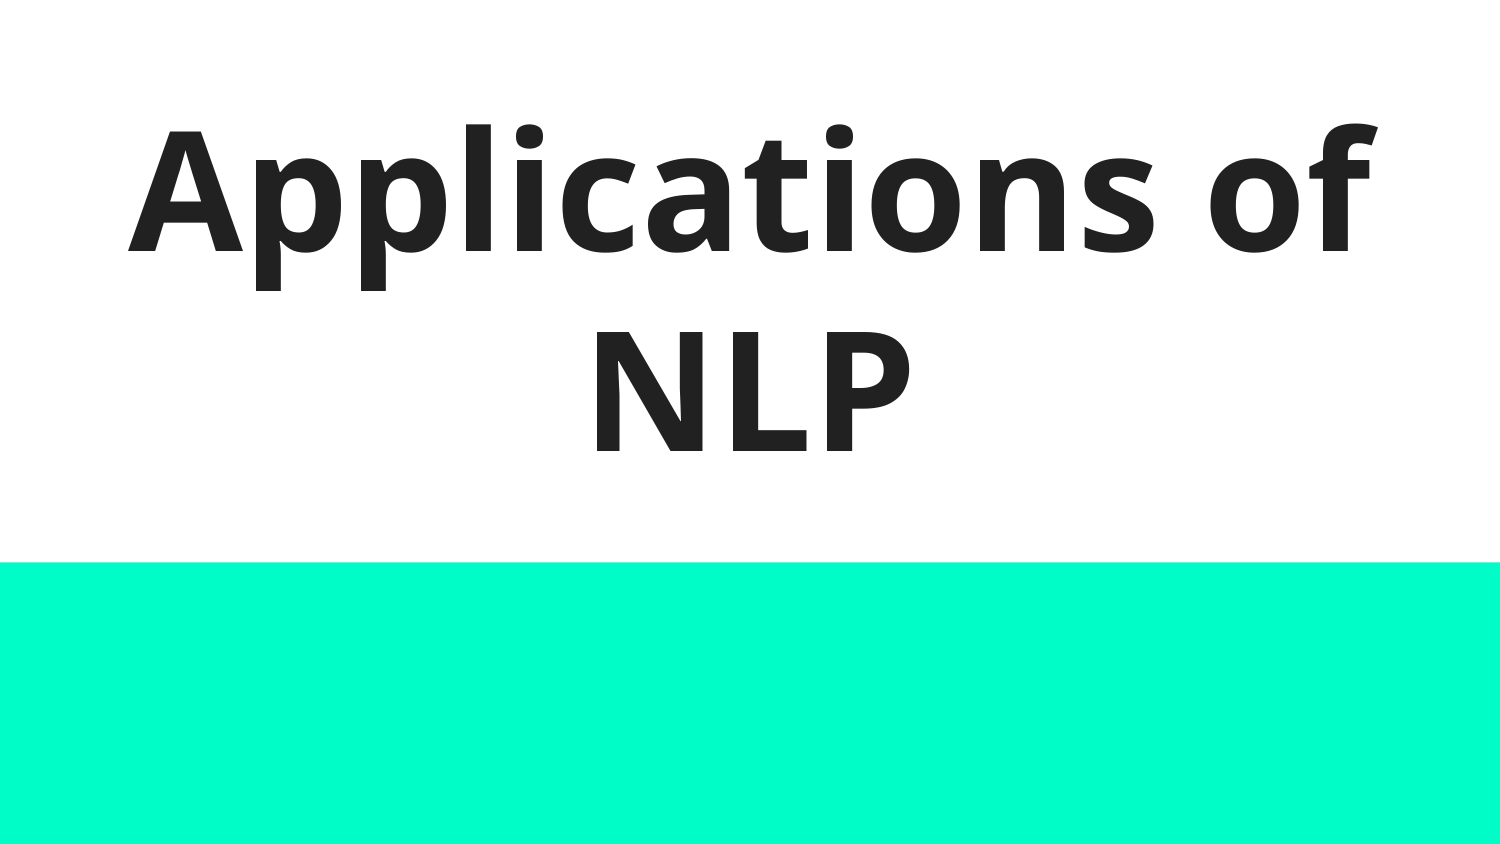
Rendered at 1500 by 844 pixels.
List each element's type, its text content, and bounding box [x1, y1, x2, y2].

title Applications of NLP [51, 64, 1449, 506]
